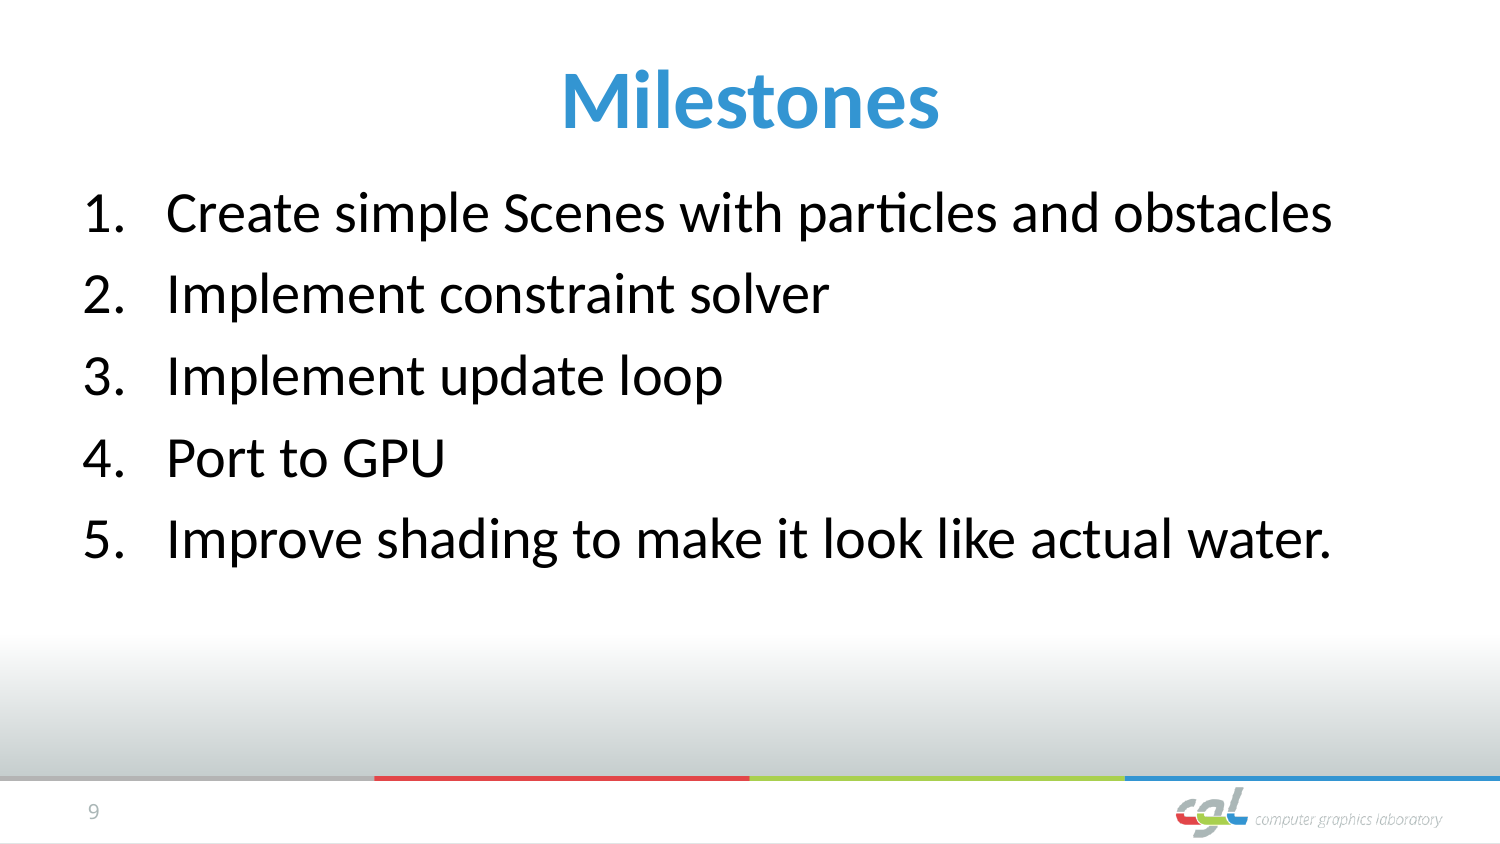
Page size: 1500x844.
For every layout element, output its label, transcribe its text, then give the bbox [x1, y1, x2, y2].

title Milestones [52, 0, 1449, 116]
slide_number 9 [52, 800, 136, 824]
picture [0, 776, 1500, 844]
list Create simple Scenes with particles and obstacles Implement constraint solver Implement update loop Port to GPU Improve shading to make it look like actual water. [52, 143, 1448, 755]
